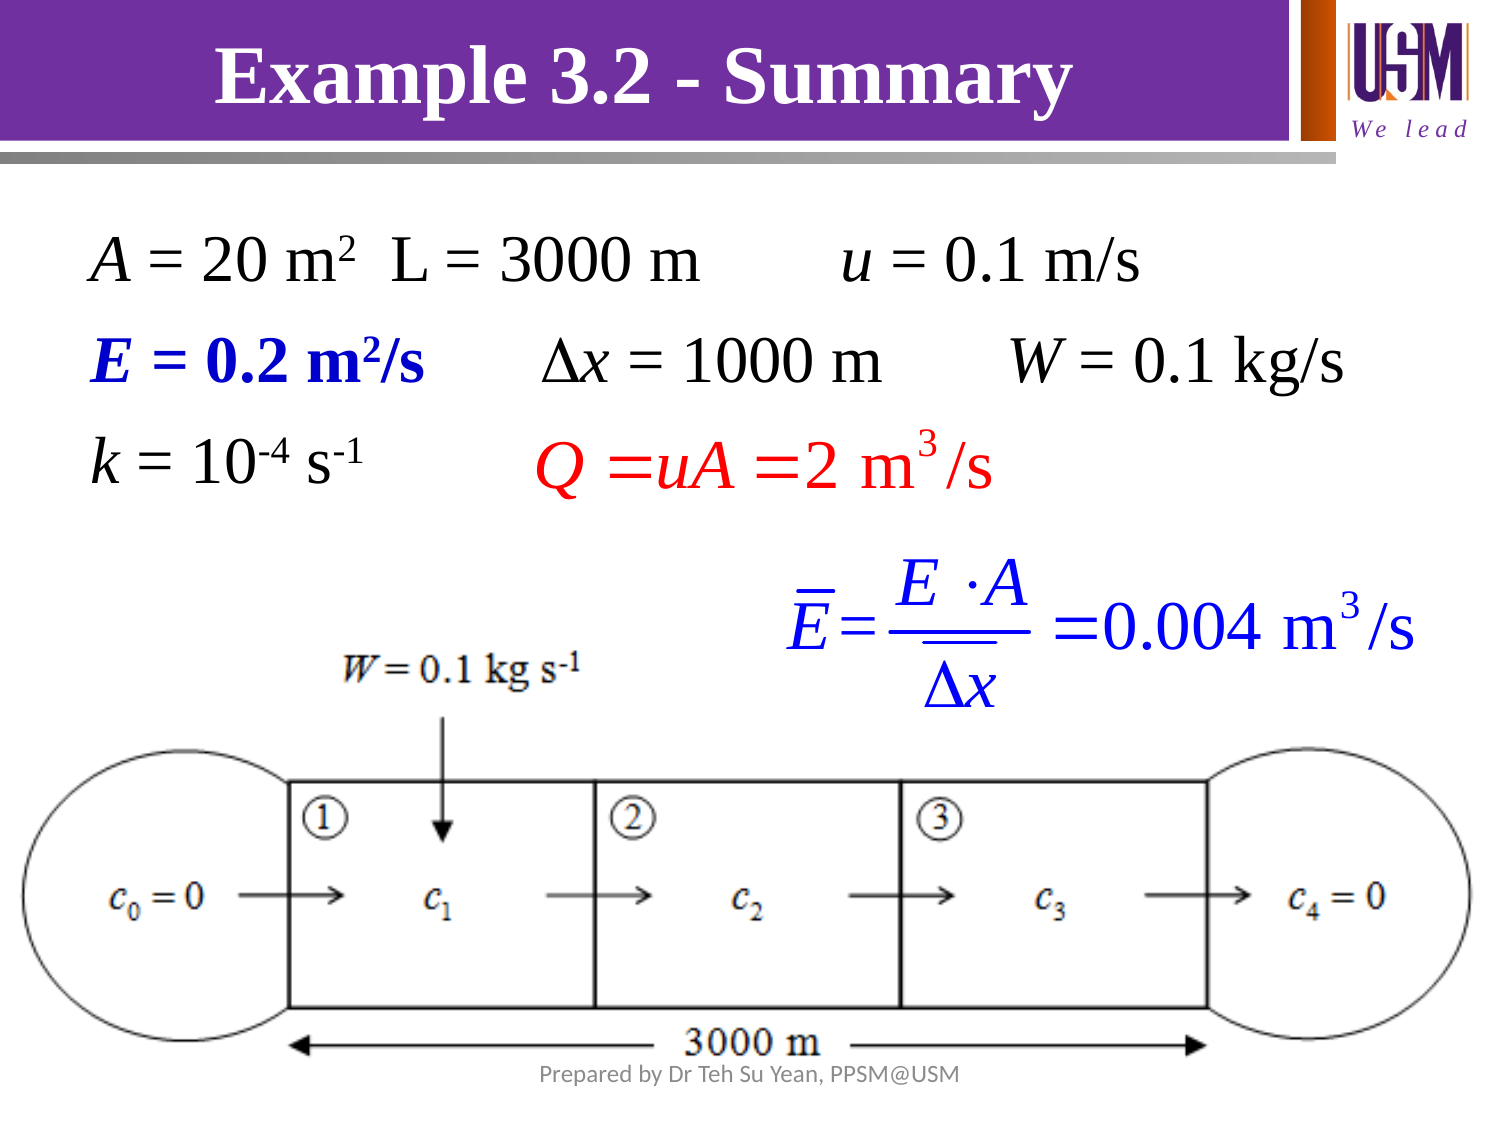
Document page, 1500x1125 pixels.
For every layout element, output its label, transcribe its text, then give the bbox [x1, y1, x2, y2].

picture [16, 649, 1478, 1063]
title Example 3.2 - Summary [0, 0, 1289, 141]
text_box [774, 538, 1428, 726]
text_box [524, 412, 1006, 518]
footer Prepared by Dr Teh Su Yean, PPSM@USM [512, 1072, 988, 1103]
picture [1347, 23, 1469, 102]
list A = 20 m2 L = 3000 m u = 0.1 m/s E = 0.2 m2/s x = 1000 m W = 0.1 kg/s k = 10-4 s-1 [75, 207, 1425, 648]
